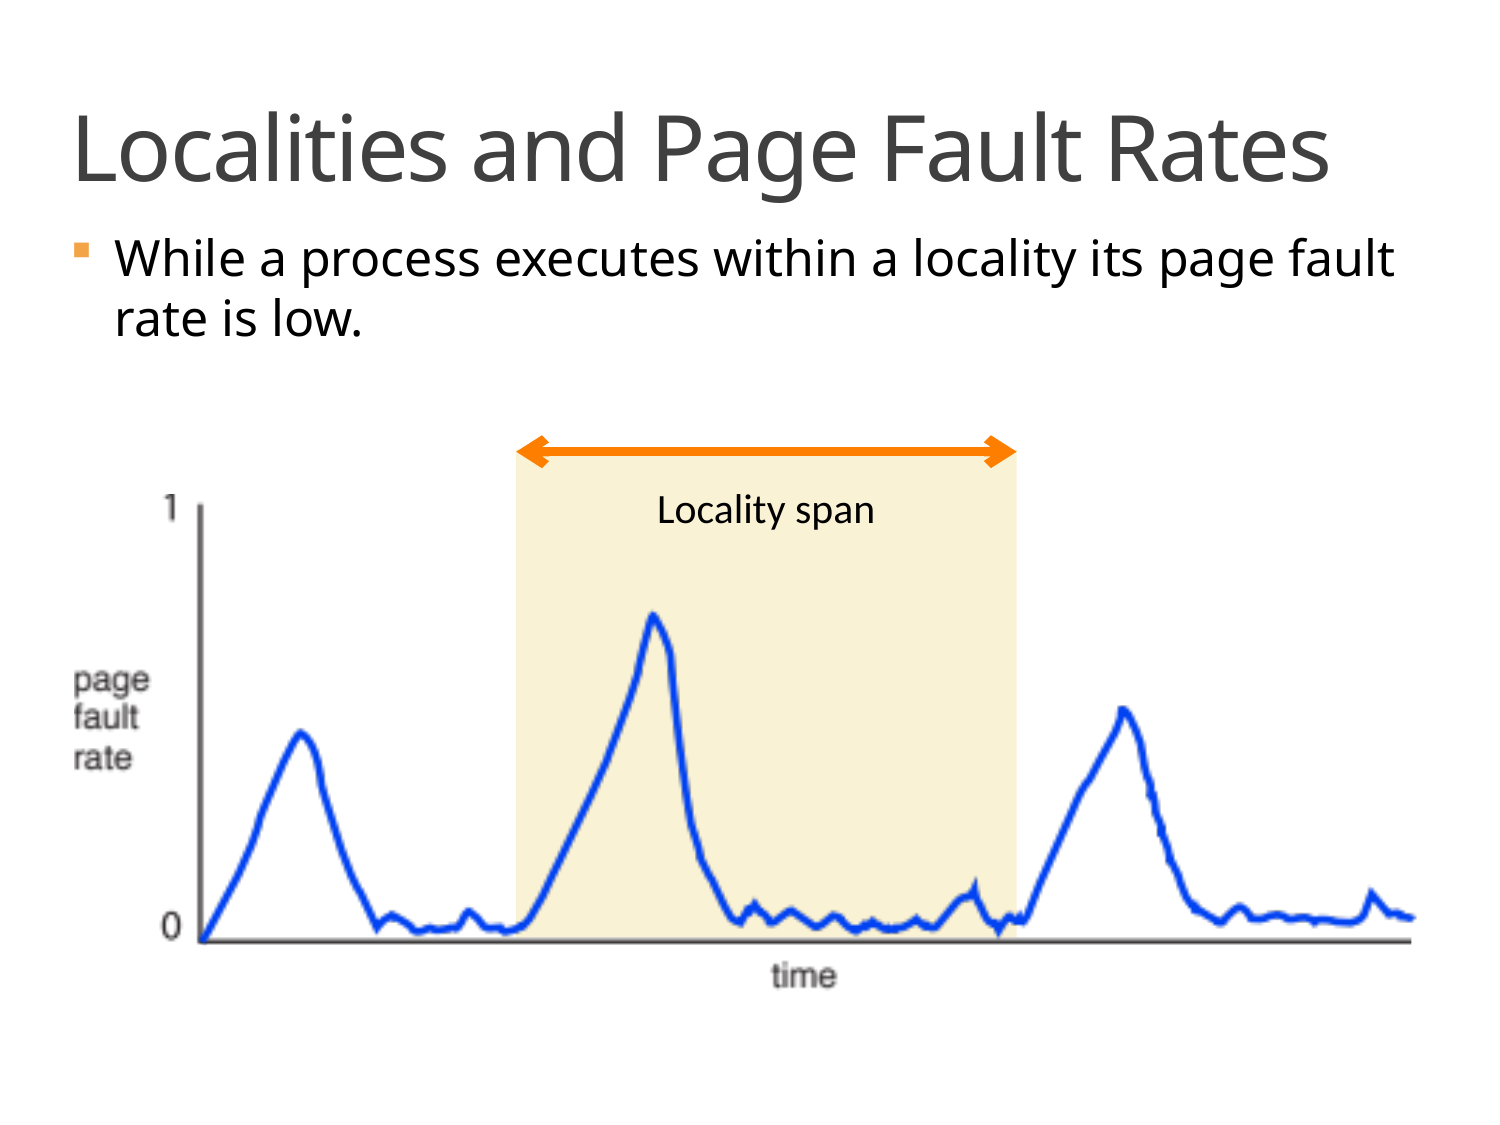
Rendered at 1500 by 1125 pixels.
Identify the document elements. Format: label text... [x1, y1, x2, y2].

title Localities and Page Fault Rates [70, 104, 1430, 223]
list While a process executes within a locality its page fault rate is low. [70, 226, 1430, 1065]
picture [73, 493, 1426, 994]
